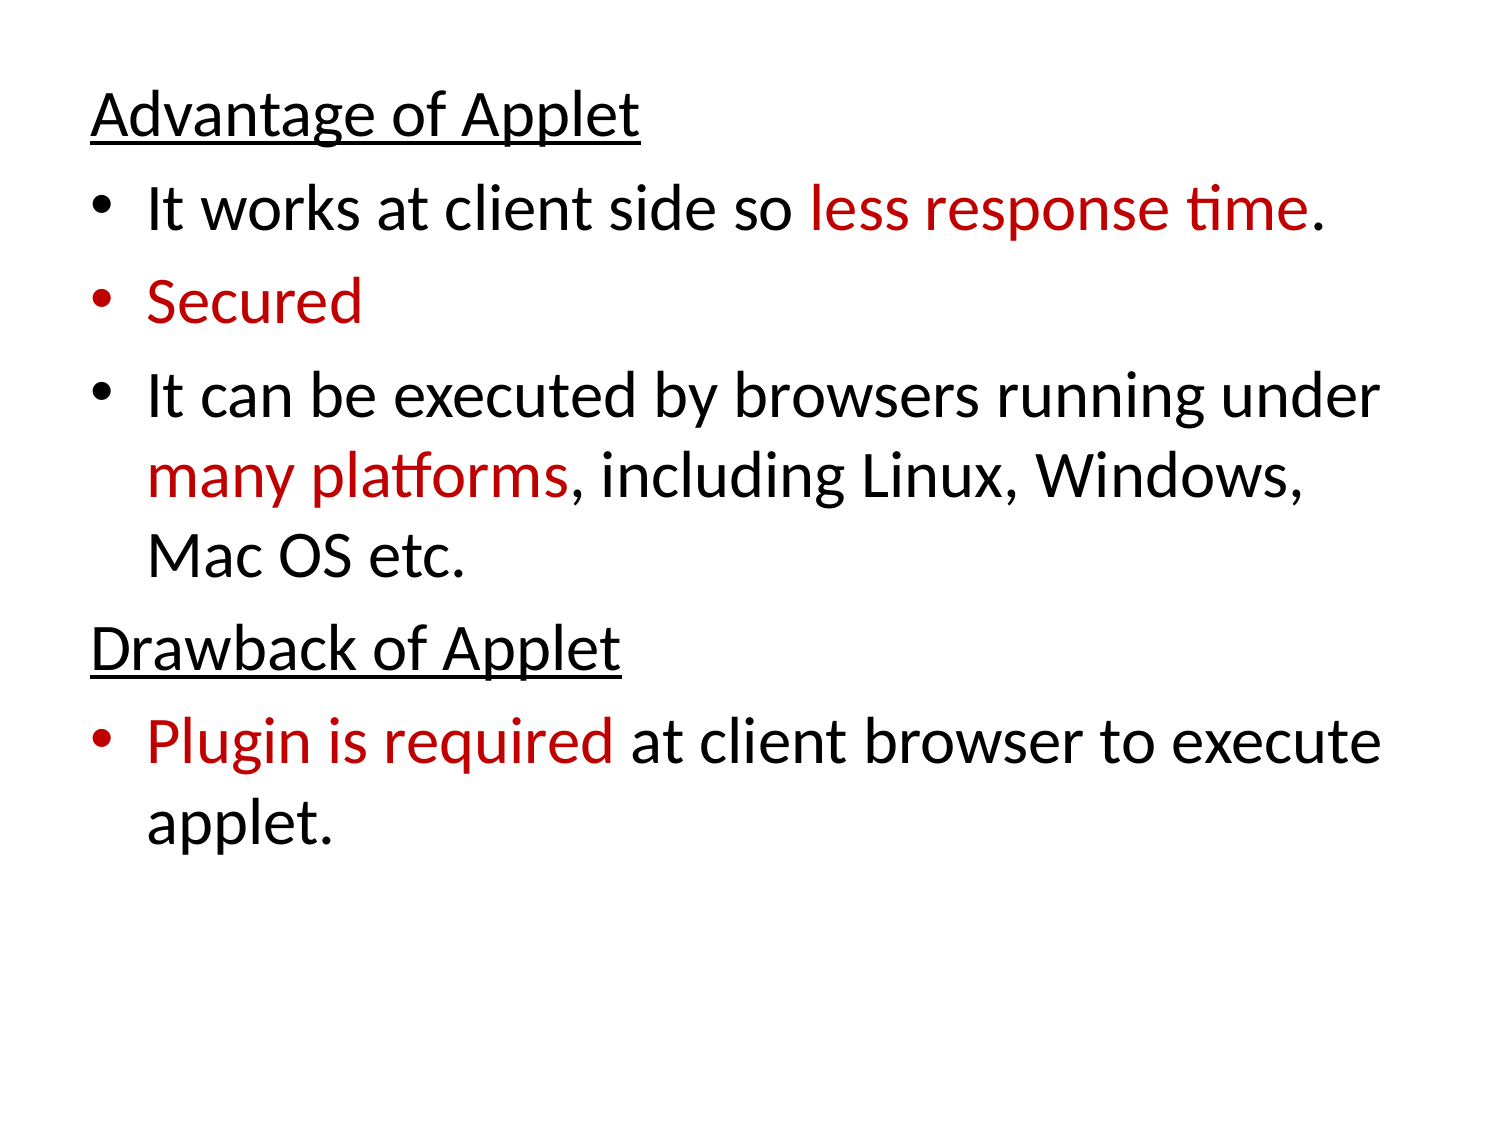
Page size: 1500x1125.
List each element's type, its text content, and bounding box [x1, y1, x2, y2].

list Advantage of Applet It works at client side so less response time. Secured It can be executed by browsers running under many platforms, including Linux, Windows, Mac OS etc. Drawback of Applet Plugin is required at client browser to execute applet. [75, 62, 1425, 1005]
